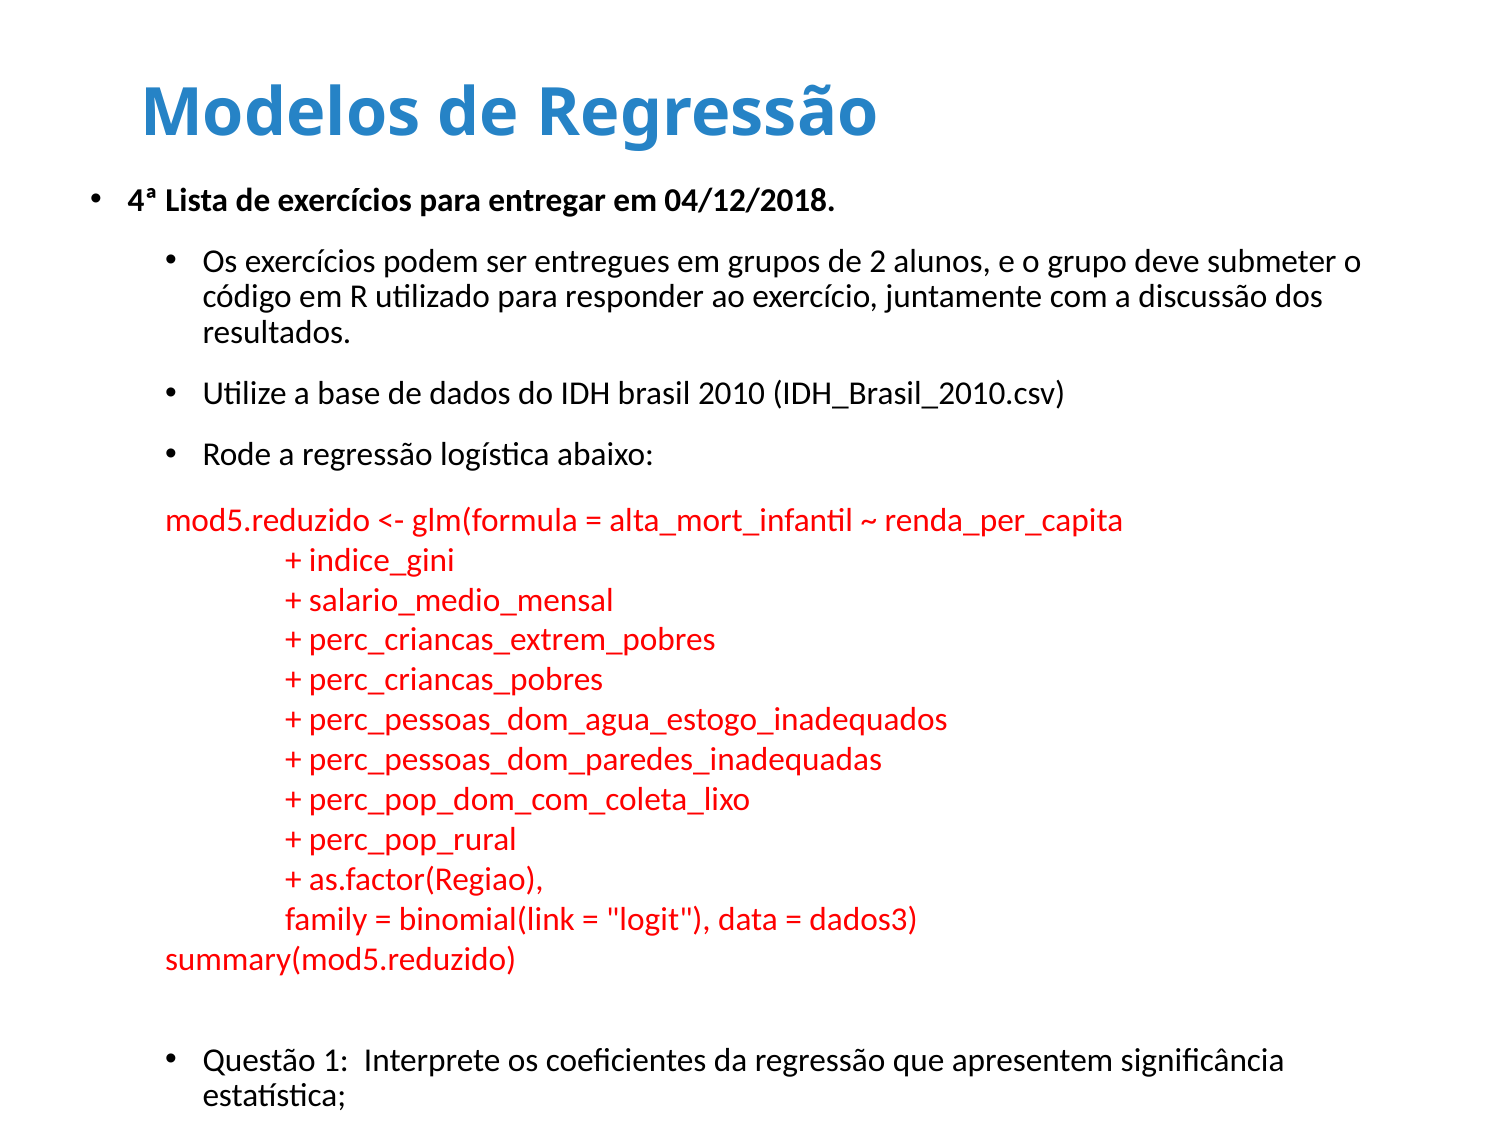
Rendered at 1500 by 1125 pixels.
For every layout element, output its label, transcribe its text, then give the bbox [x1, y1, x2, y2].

list 4ª Lista de exercícios para entregar em 04/12/2018. Os exercícios podem ser entregues em grupos de 2 alunos, e o grupo deve submeter o código em R utilizado para responder ao exercício, juntamente com a discussão dos resultados. Utilize a base de dados do IDH brasil 2010 (IDH_Brasil_2010.csv) Rode a regressão logística abaixo: mod5.reduzido <- glm(formula = alta_mort_infantil ~ renda_per_capita + indice_gini + salario_medio_mensal + perc_criancas_extrem_pobres + perc_criancas_pobres + perc_pessoas_dom_agua_estogo_inadequados + perc_pessoas_dom_paredes_inadequadas + perc_pop_dom_com_coleta_lixo + perc_pop_rural + as.factor(Regiao), family = binomial(link = "logit"), data = dados3) summary(mod5.reduzido) Questão 1: Interprete os coeficientes da regressão que apresentem significância estatística; [75, 174, 1435, 1113]
title Modelos de Regressão [125, 75, 1096, 152]
